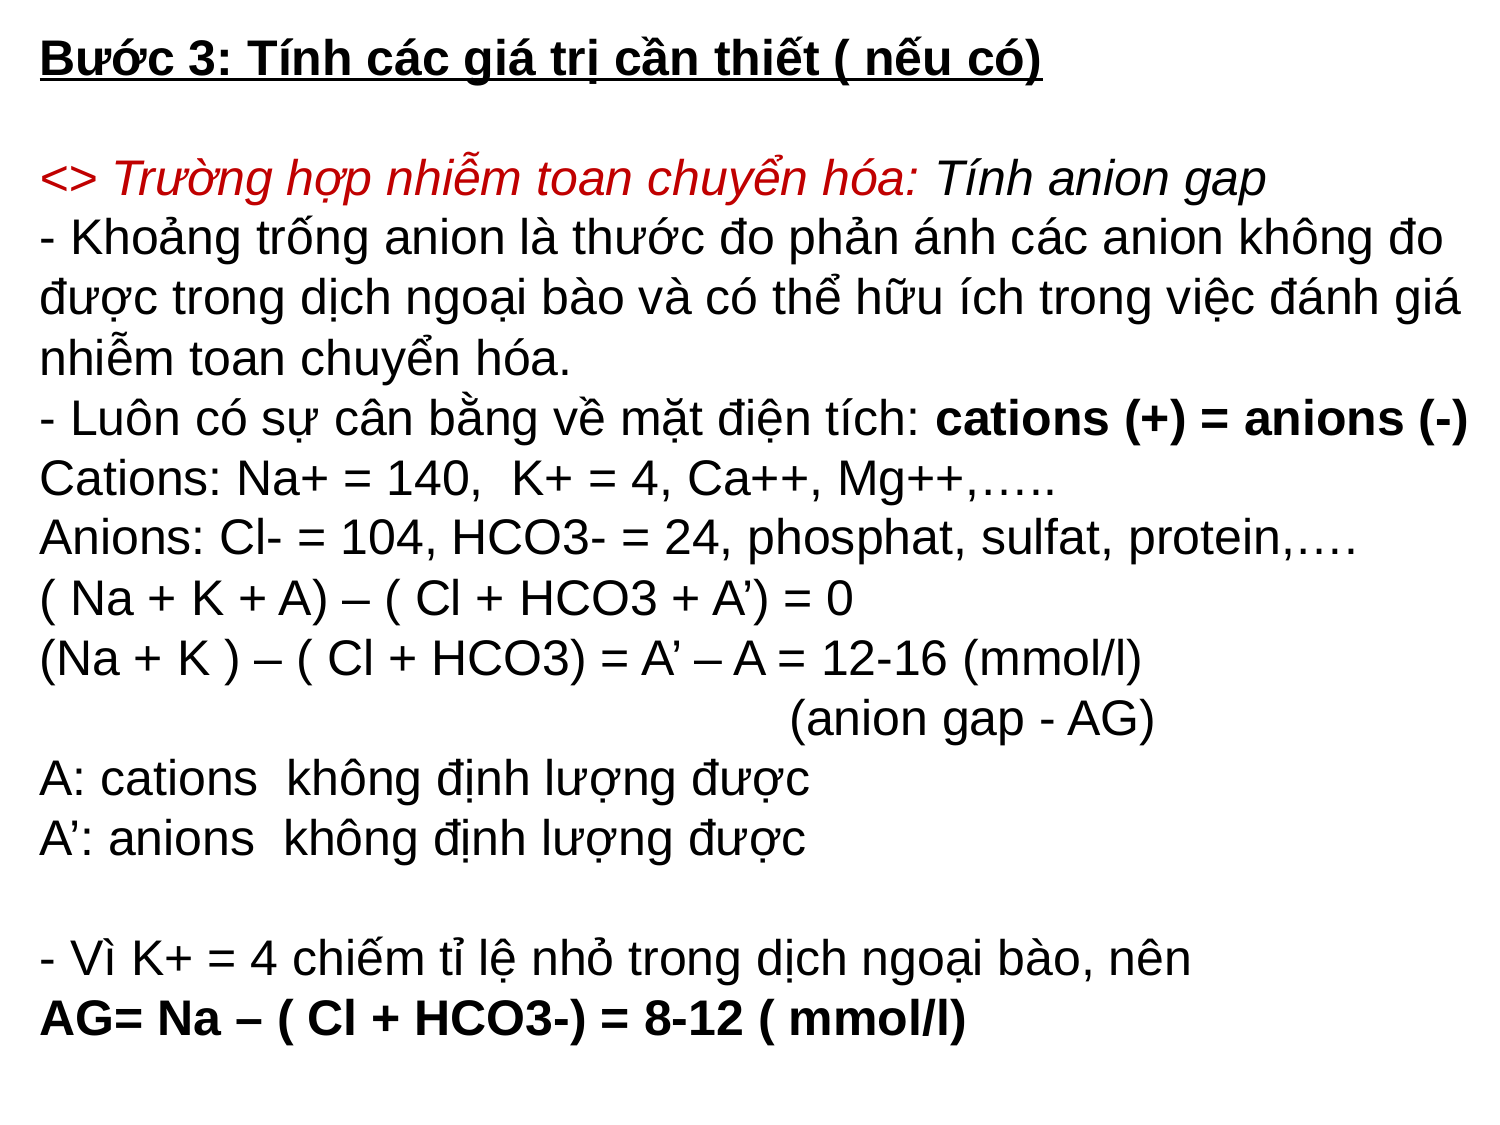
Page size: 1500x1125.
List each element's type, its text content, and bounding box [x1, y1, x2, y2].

text_box Bước 3: Tính các giá trị cần thiết ( nếu có) <> Trường hợp nhiễm toan chuyển hóa: Tính anion gap - Khoảng trống anion là thước đo phản ánh các anion không đo được trong dịch ngoại bào và có thể hữu ích trong việc đánh giá nhiễm toan chuyển hóa. - Luôn có sự cân bằng về mặt điện tích: cations (+) = anions (-) Cations: Na+ = 140, K+ = 4, Ca++, Mg++,….. Anions: Cl- = 104, HCO3- = 24, phosphat, sulfat, protein,…. ( Na + K + A) – ( Cl + HCO3 + A’) = 0 (Na + K ) – ( Cl + HCO3) = A’ – A = 12-16 (mmol/l) (anion gap - AG) A: cations không định lượng được A’: anions không định lượng được - Vì K+ = 4 chiếm tỉ lệ nhỏ trong dịch ngoại bào, nên AG= Na – ( Cl + HCO3-) = 8-12 ( mmol/l) [24, 17, 1500, 1053]
